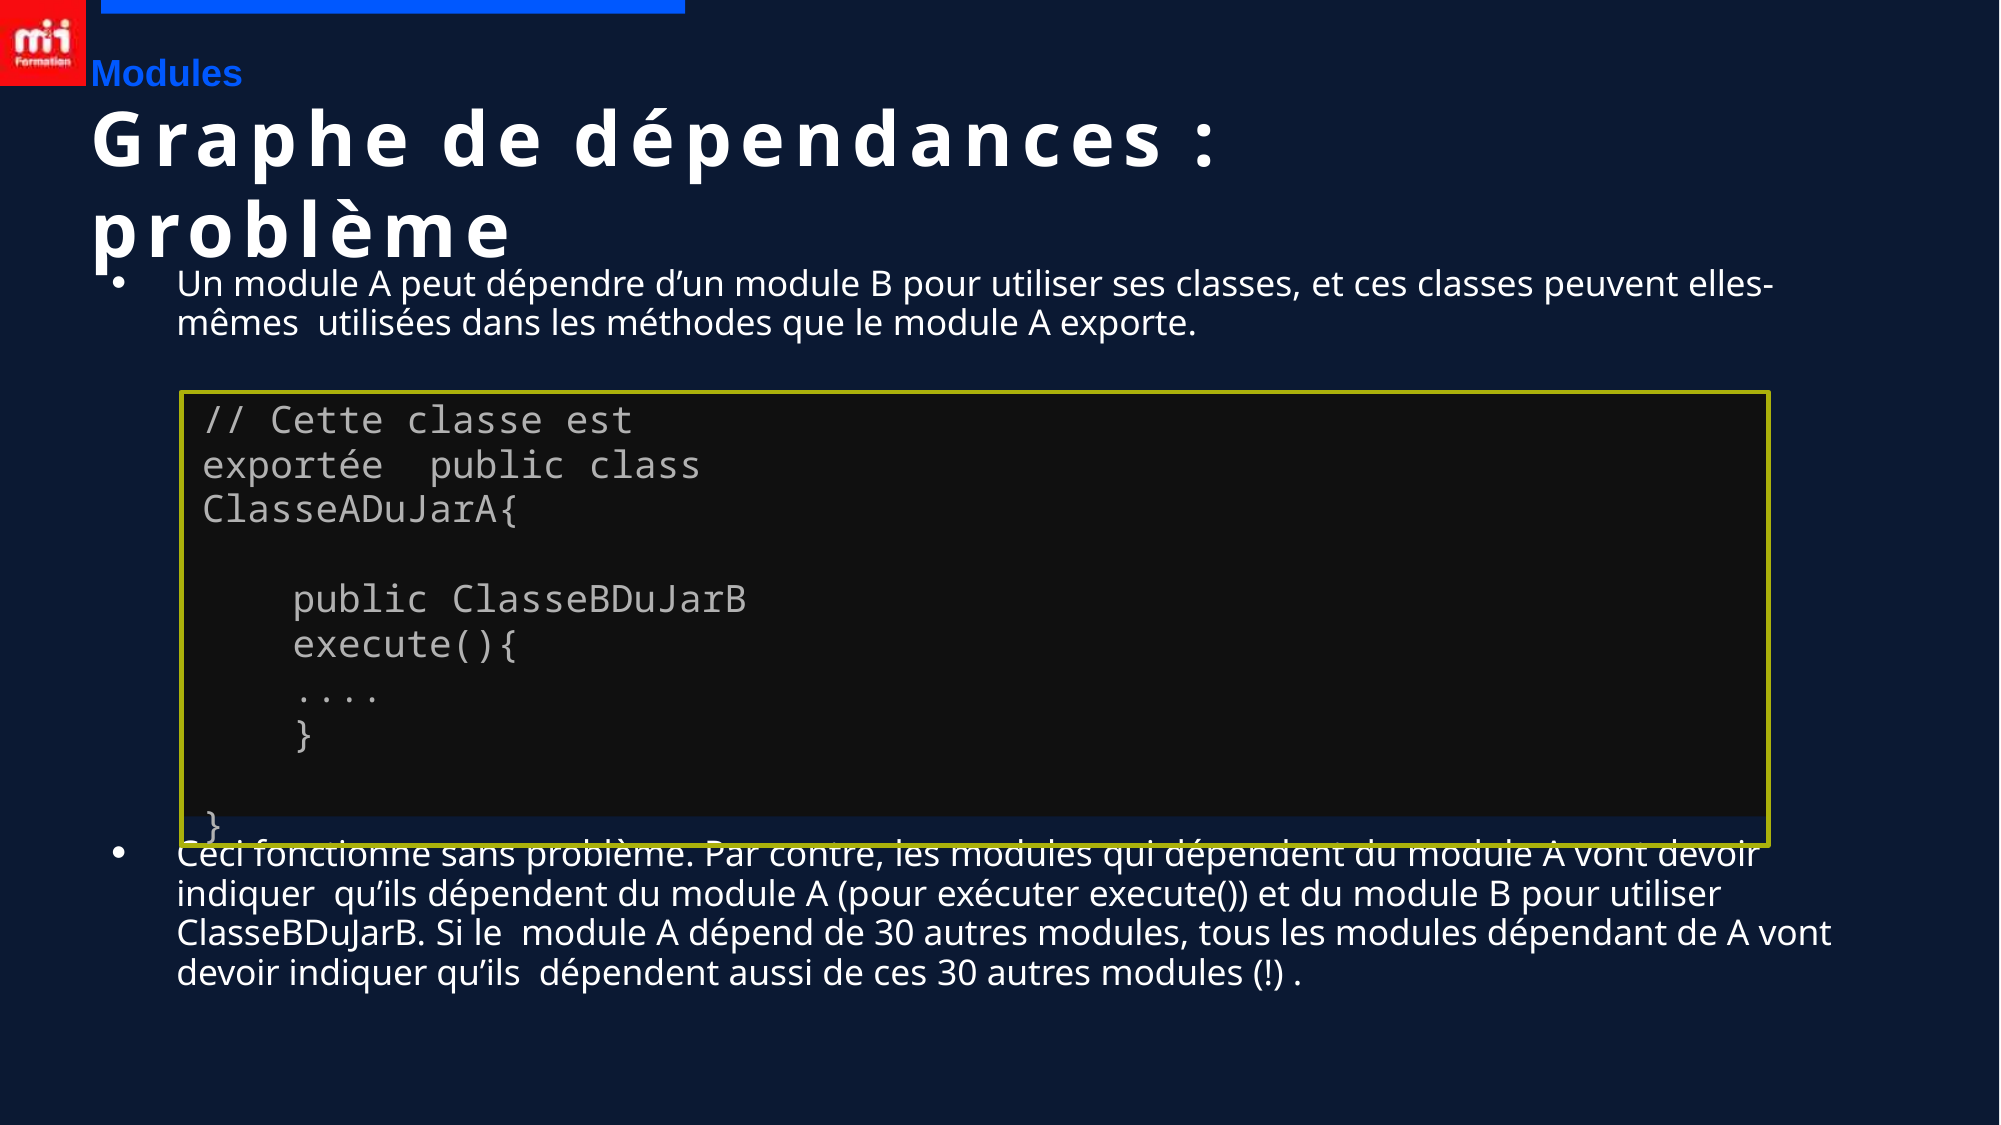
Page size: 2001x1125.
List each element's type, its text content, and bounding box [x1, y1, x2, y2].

text_box ● [109, 268, 127, 290]
text_box ● [109, 839, 127, 860]
text_box Modules [88, 46, 247, 88]
text_box // Cette classe est exportée public class ClasseADuJarA{ public ClasseBDuJarB execute(){ .... } } [181, 391, 1769, 846]
picture [0, 0, 86, 86]
title Graphe de dépendances : problème [88, 88, 1611, 279]
text_box Un module A peut dépendre d’un module B pour utiliser ses classes, et ces classes peuvent elles-mêmes utilisées dans les méthodes que le module A exporte. [173, 257, 1827, 343]
text_box Ceci fonctionne sans problème. Par contre, les modules qui dépendent du module A vont devoir indiquer qu’ils dépendent du module A (pour exécuter execute()) et du module B pour utiliser ClasseBDuJarB. Si le module A dépend de 30 autres modules, tous les modules dépendant de A vont devoir indiquer qu’ils dépendent aussi de ces 30 autres modules (!) . [173, 827, 1837, 993]
